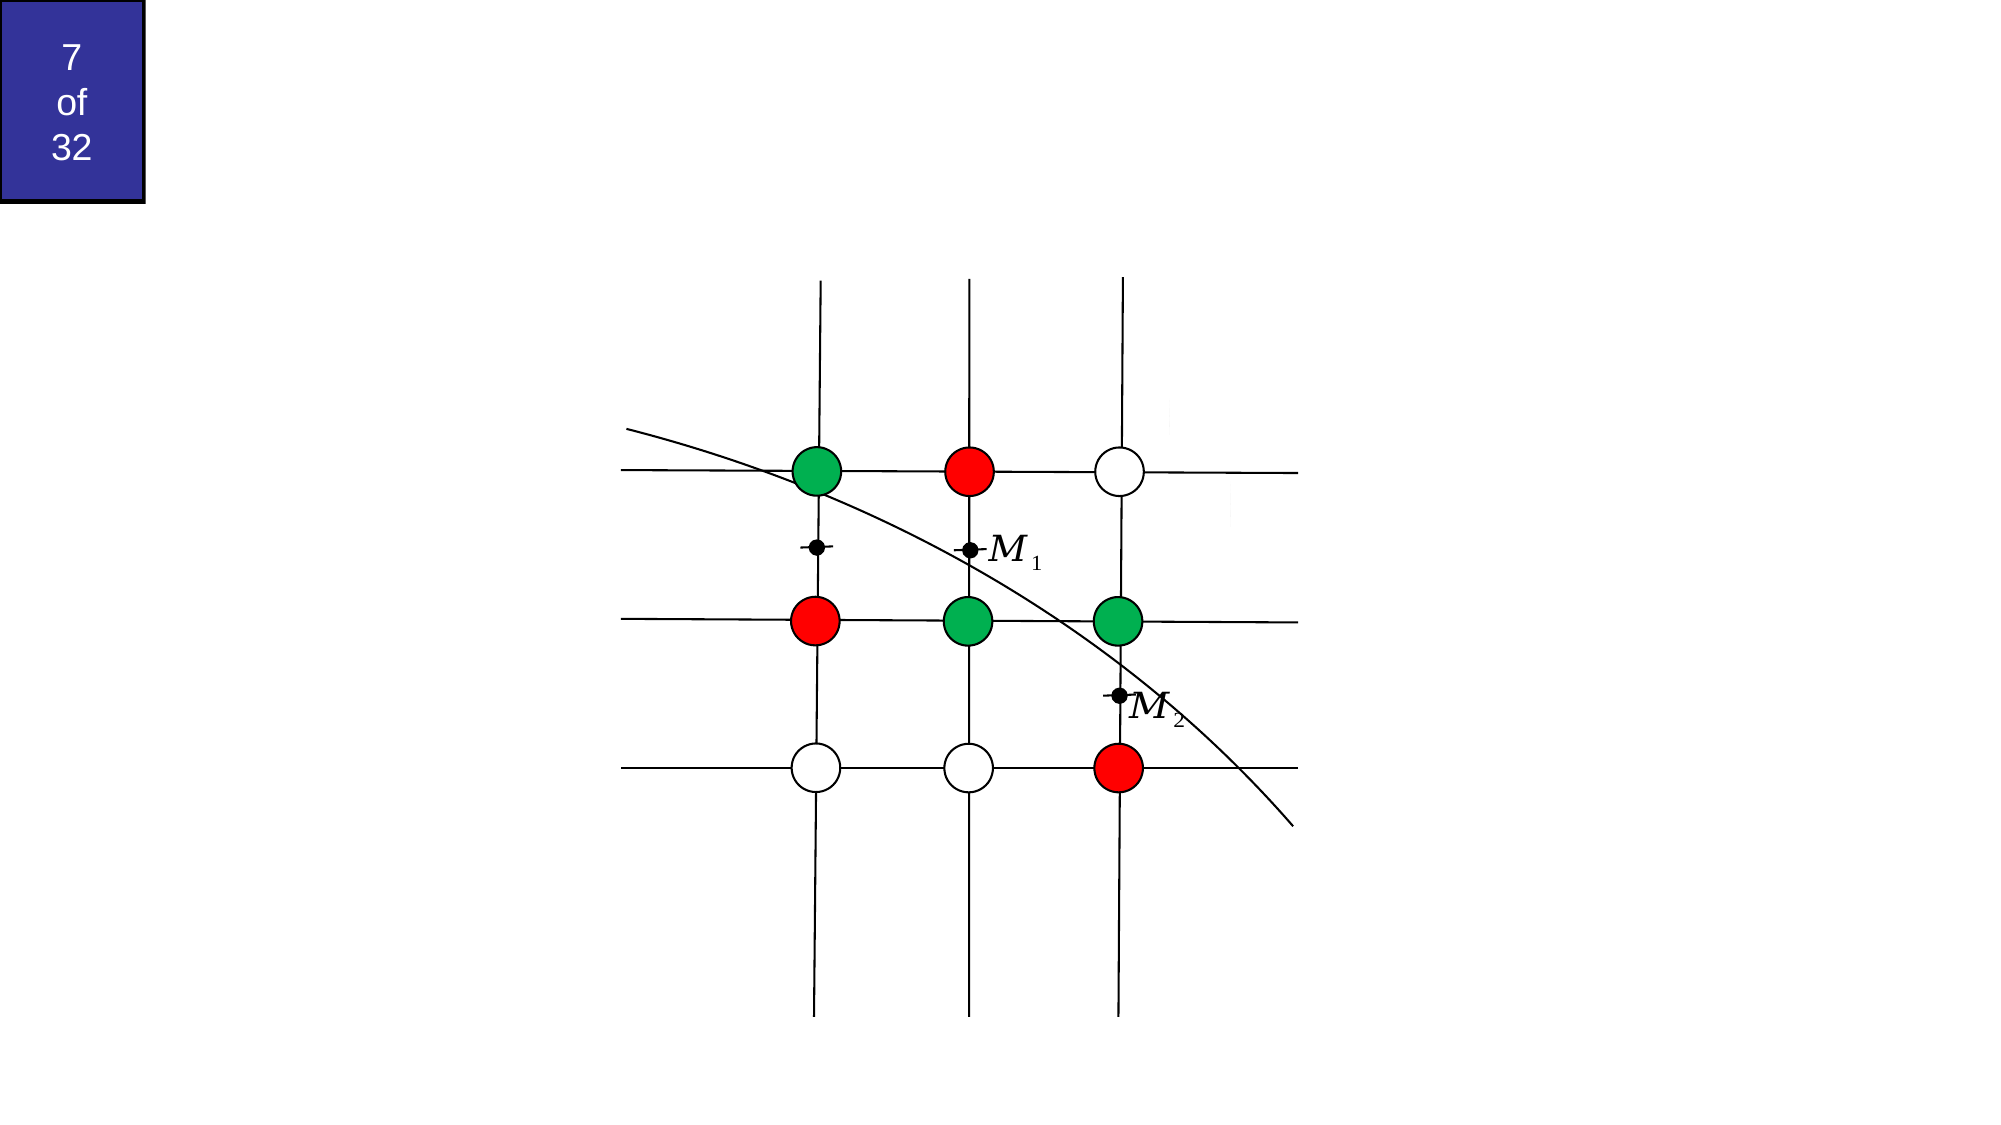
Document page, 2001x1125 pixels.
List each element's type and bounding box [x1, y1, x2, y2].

text_box [0, 277, 1540, 1125]
